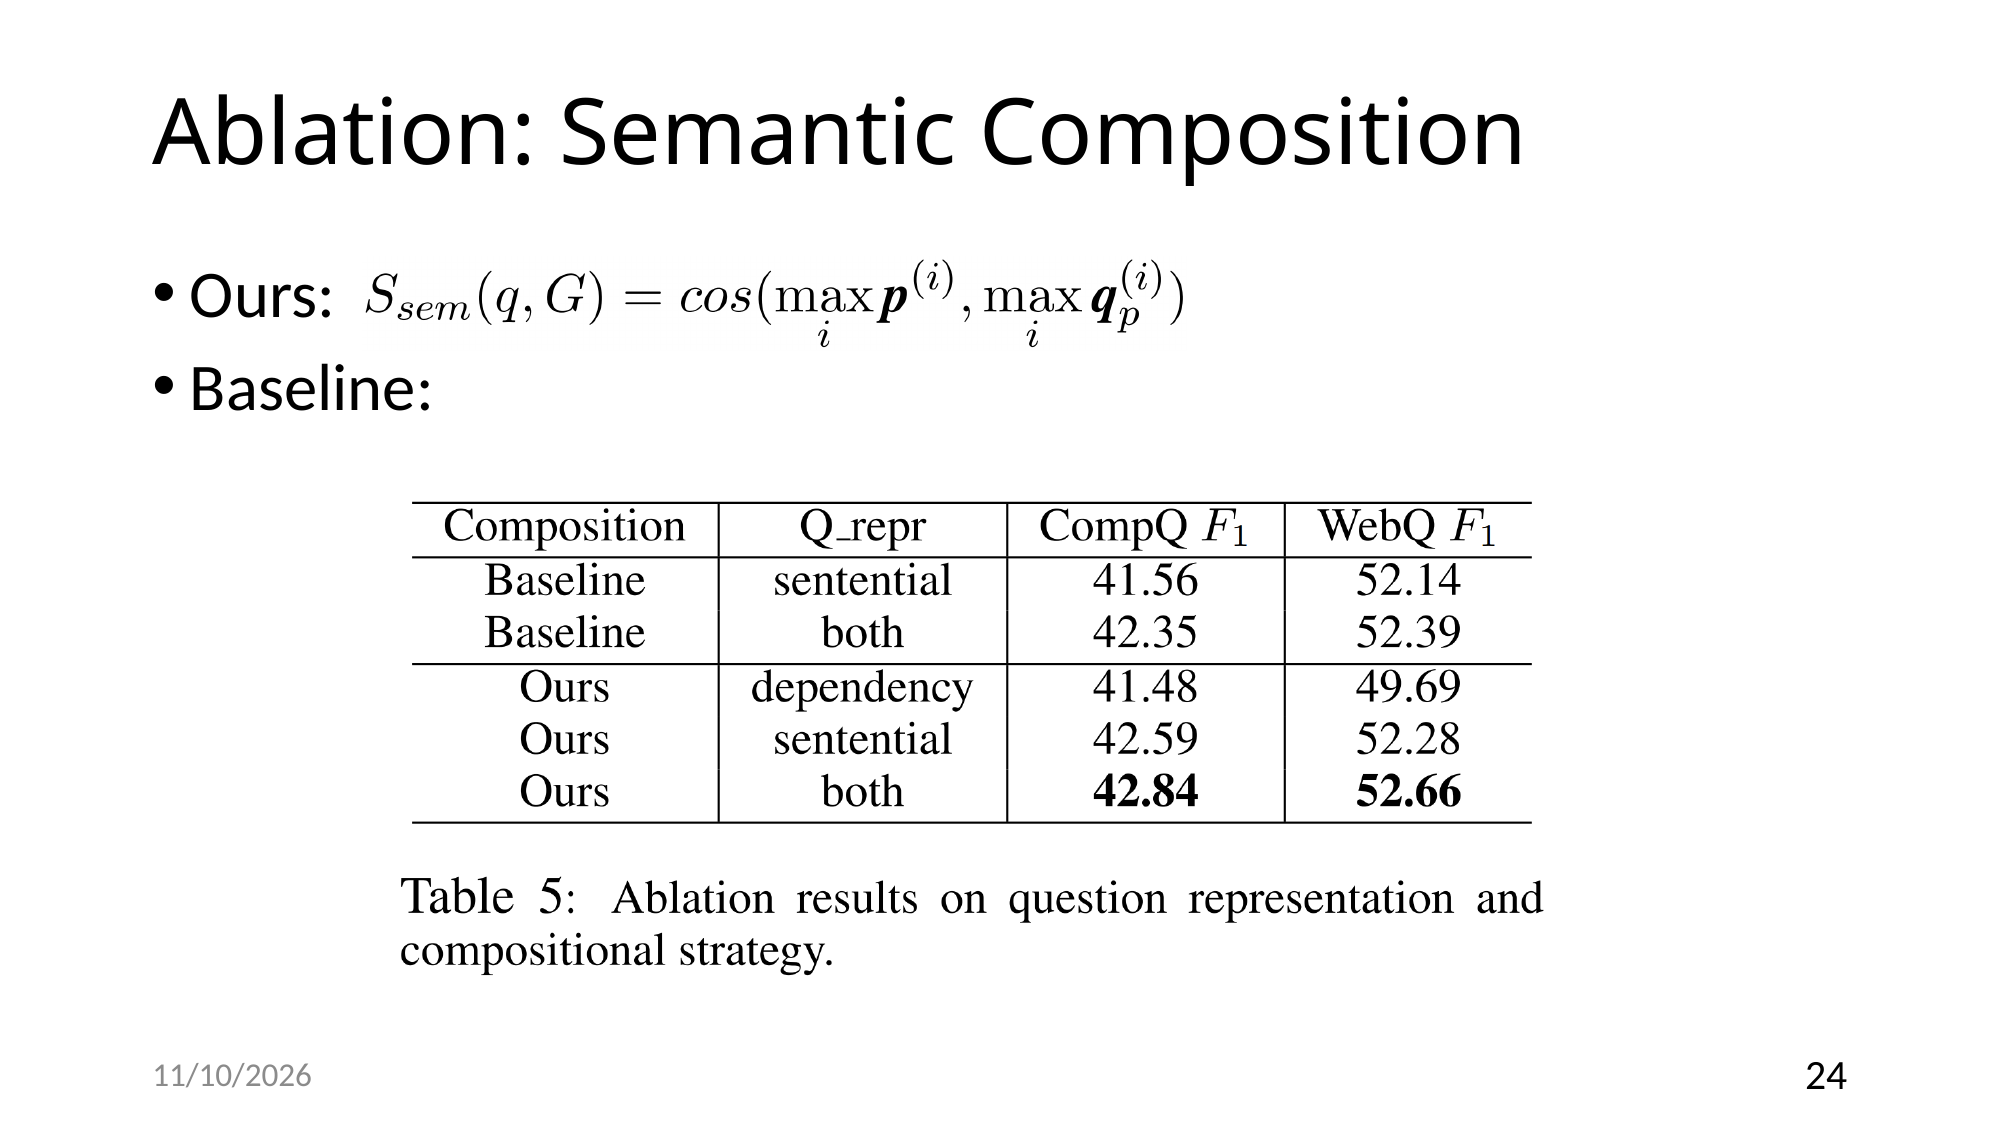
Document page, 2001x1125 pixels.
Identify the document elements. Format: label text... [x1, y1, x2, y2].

slide_number 24 [1412, 1042, 1863, 1103]
picture [398, 499, 1546, 980]
picture [362, 256, 1187, 351]
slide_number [137, 1042, 588, 1103]
title Ablation: Semantic Composition [137, 59, 1863, 211]
